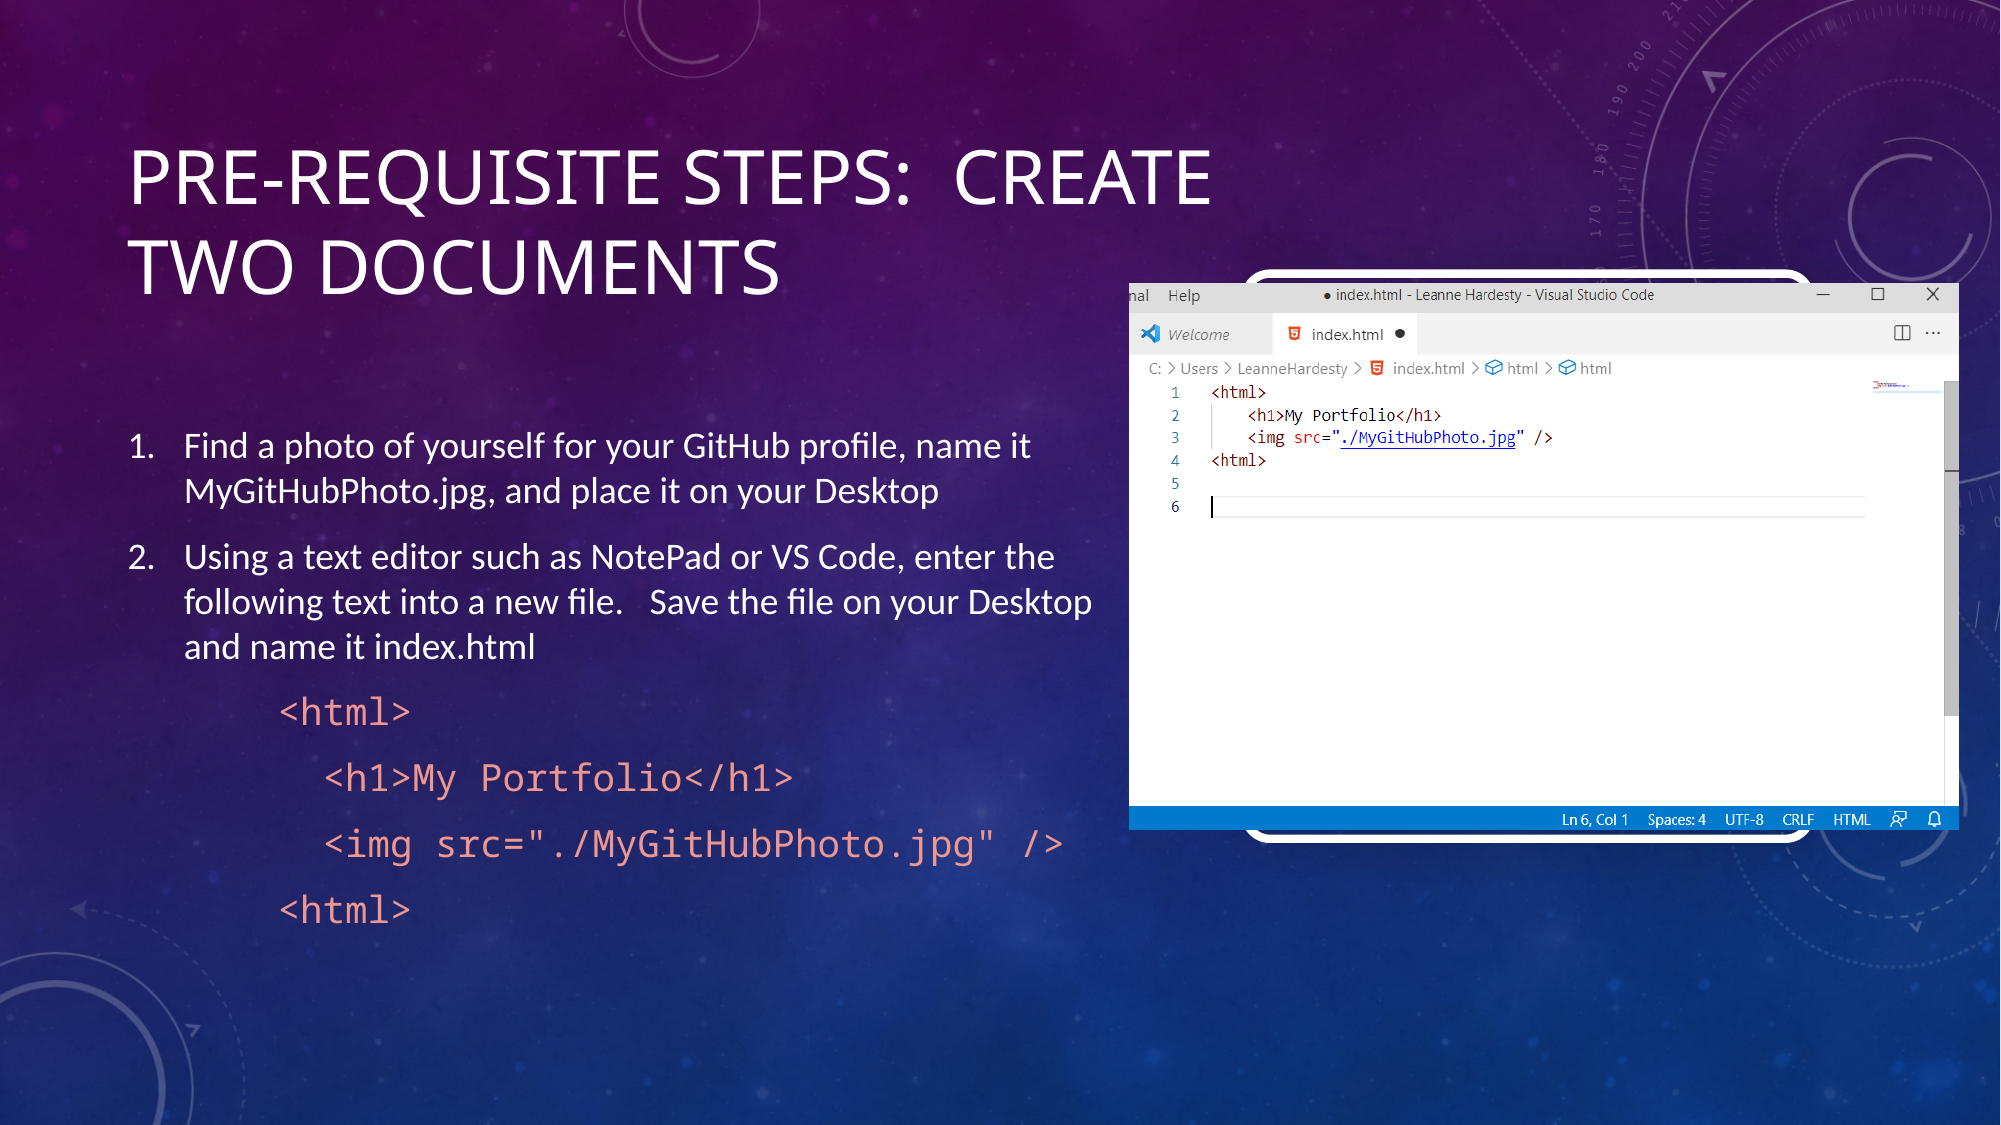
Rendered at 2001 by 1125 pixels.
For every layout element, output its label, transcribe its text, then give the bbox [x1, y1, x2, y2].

title Pre-requisite steps: create two documents [112, 99, 1277, 339]
picture [0, 0, 2001, 1125]
list Find a photo of yourself for your GitHub profile, name it MyGitHubPhoto.jpg, and place it on your Desktop Using a text editor such as NotePad or VS Code, enter the following text into a new file. Save the file on your Desktop and name it index.html <html> <h1>My Portfolio</h1> <img src="./MyGitHubPhoto.jpg" /> <html> [112, 413, 1144, 1013]
